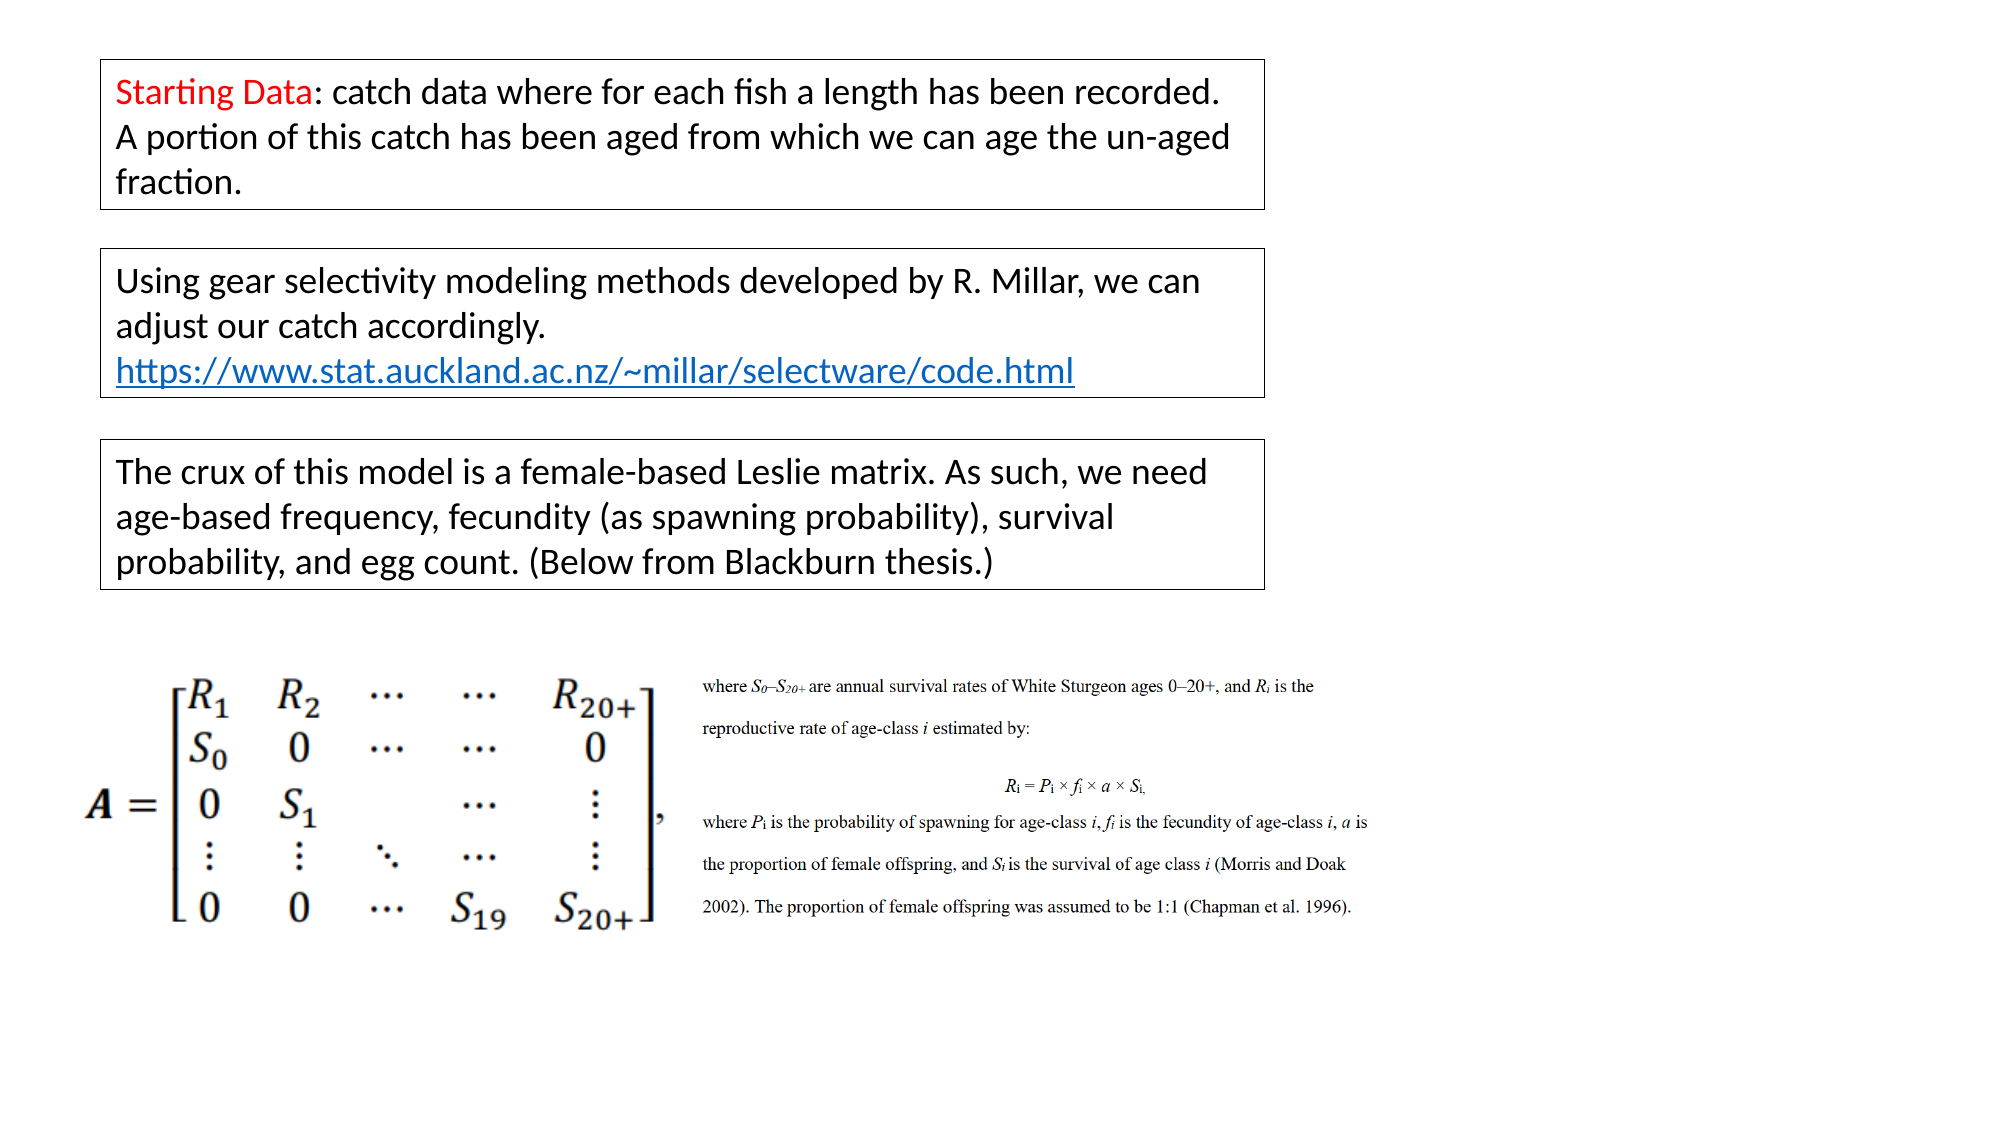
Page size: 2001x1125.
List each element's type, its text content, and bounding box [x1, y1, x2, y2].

text_box Starting Data: catch data where for each fish a length has been recorded. A portion of this catch has been aged from which we can age the un-aged fraction. [100, 59, 1265, 210]
text_box The crux of this model is a female-based Leslie matrix. As such, we need age-based frequency, fecundity (as spawning probability), survival probability, and egg count. (Below from Blackburn thesis.) [100, 439, 1265, 590]
picture [63, 627, 1380, 969]
text_box Using gear selectivity modeling methods developed by R. Millar, we can adjust our catch accordingly. https://www.stat.auckland.ac.nz/~millar/selectware/code.html [100, 248, 1265, 398]
